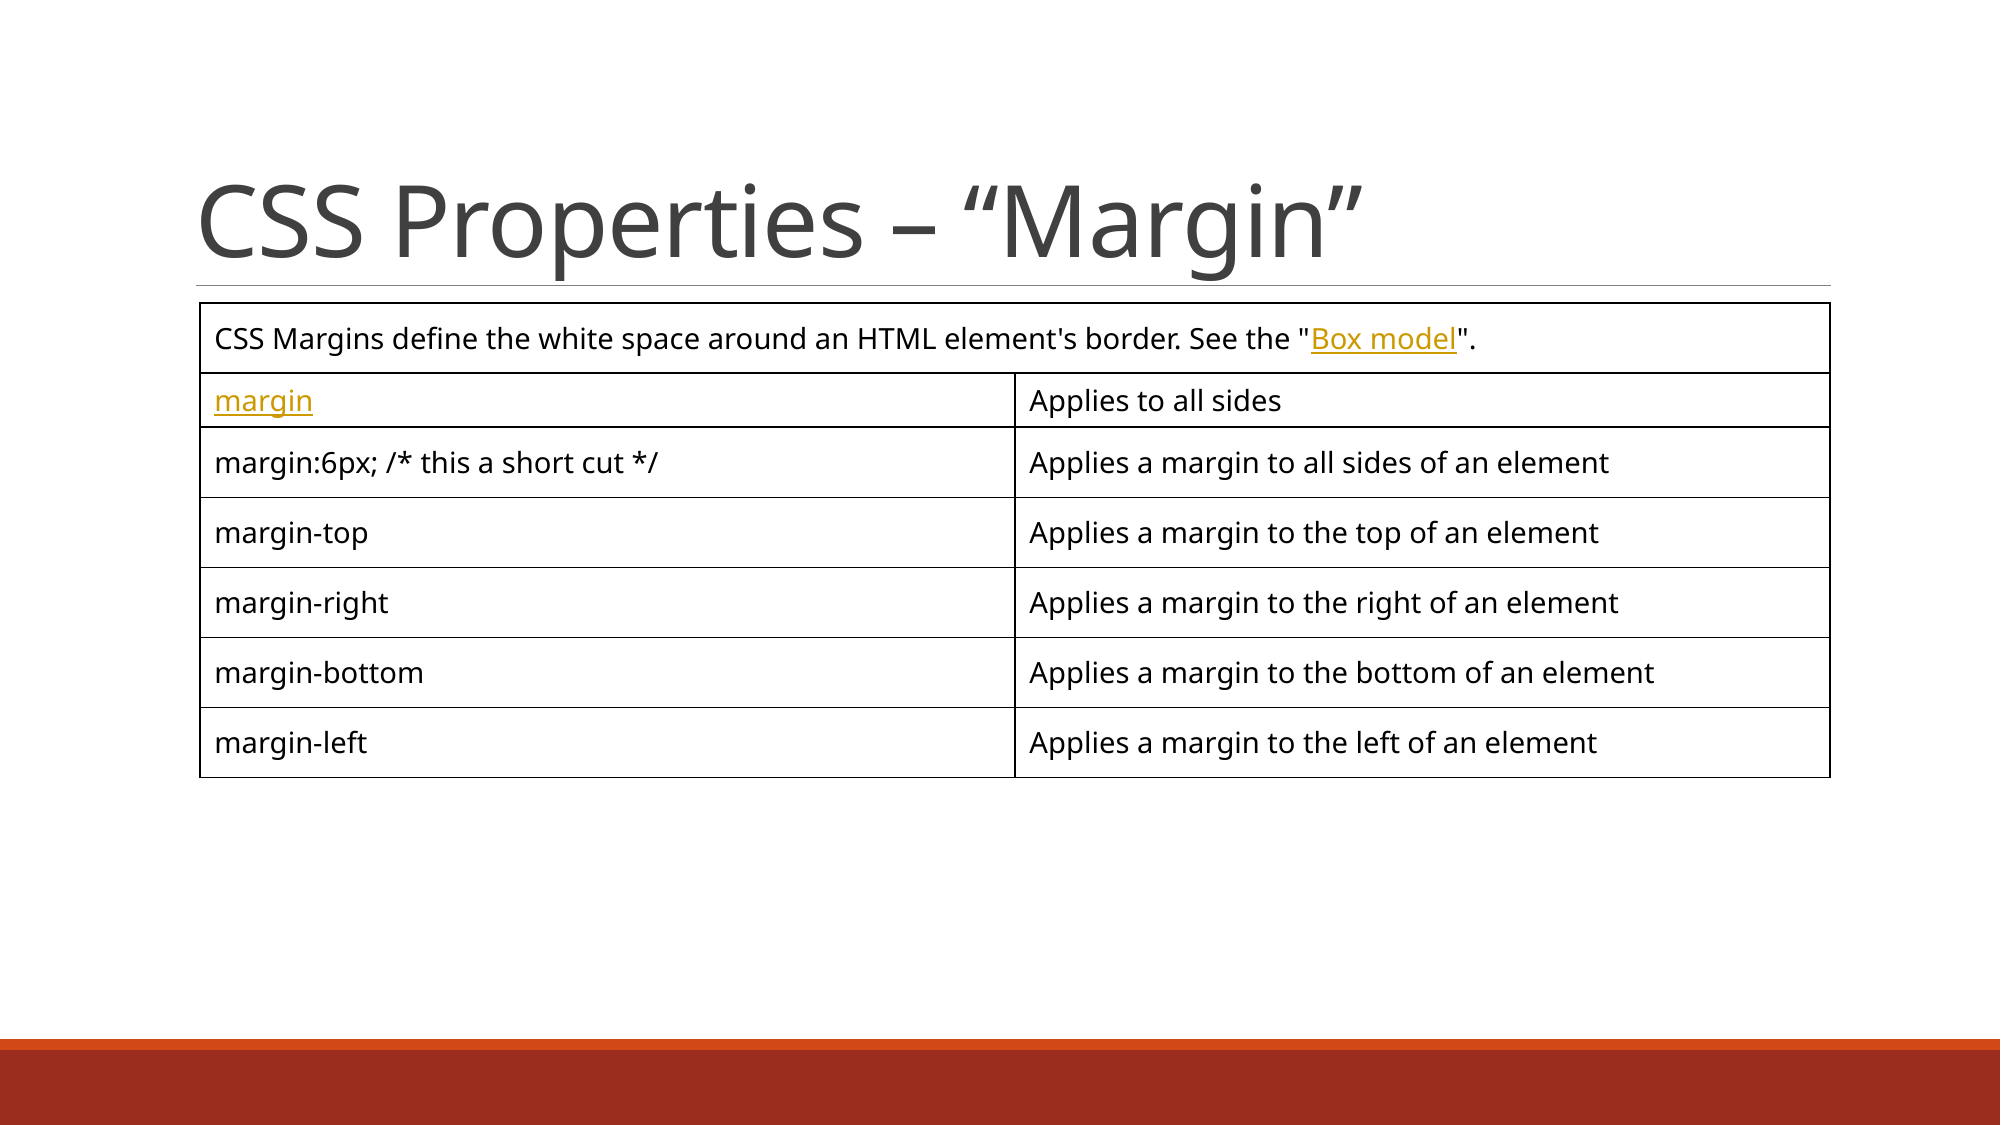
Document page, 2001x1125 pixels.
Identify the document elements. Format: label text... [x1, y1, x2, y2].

table_cell margin-right [201, 568, 1014, 637]
table_cell margin [201, 374, 1014, 426]
table_cell margin-bottom [201, 638, 1014, 707]
table_cell margin-left [201, 708, 1014, 777]
table_cell Applies a margin to the top of an element [1016, 498, 1829, 567]
table_cell Applies a margin to the bottom of an element [1016, 638, 1829, 707]
table_cell margin-top [201, 498, 1014, 567]
table_cell margin:6px; /* this a short cut */ [201, 428, 1014, 497]
table_cell Applies to all sides [1016, 374, 1829, 426]
title CSS Properties – “Margin” [180, 47, 1830, 285]
table_header CSS Margins define the white space around an HTML element's border. See the "Box model". [201, 304, 1829, 372]
table_cell Applies a margin to the right of an element [1016, 568, 1829, 637]
table_cell Applies a margin to the left of an element [1016, 708, 1829, 777]
table_cell Applies a margin to all sides of an element [1016, 428, 1829, 497]
